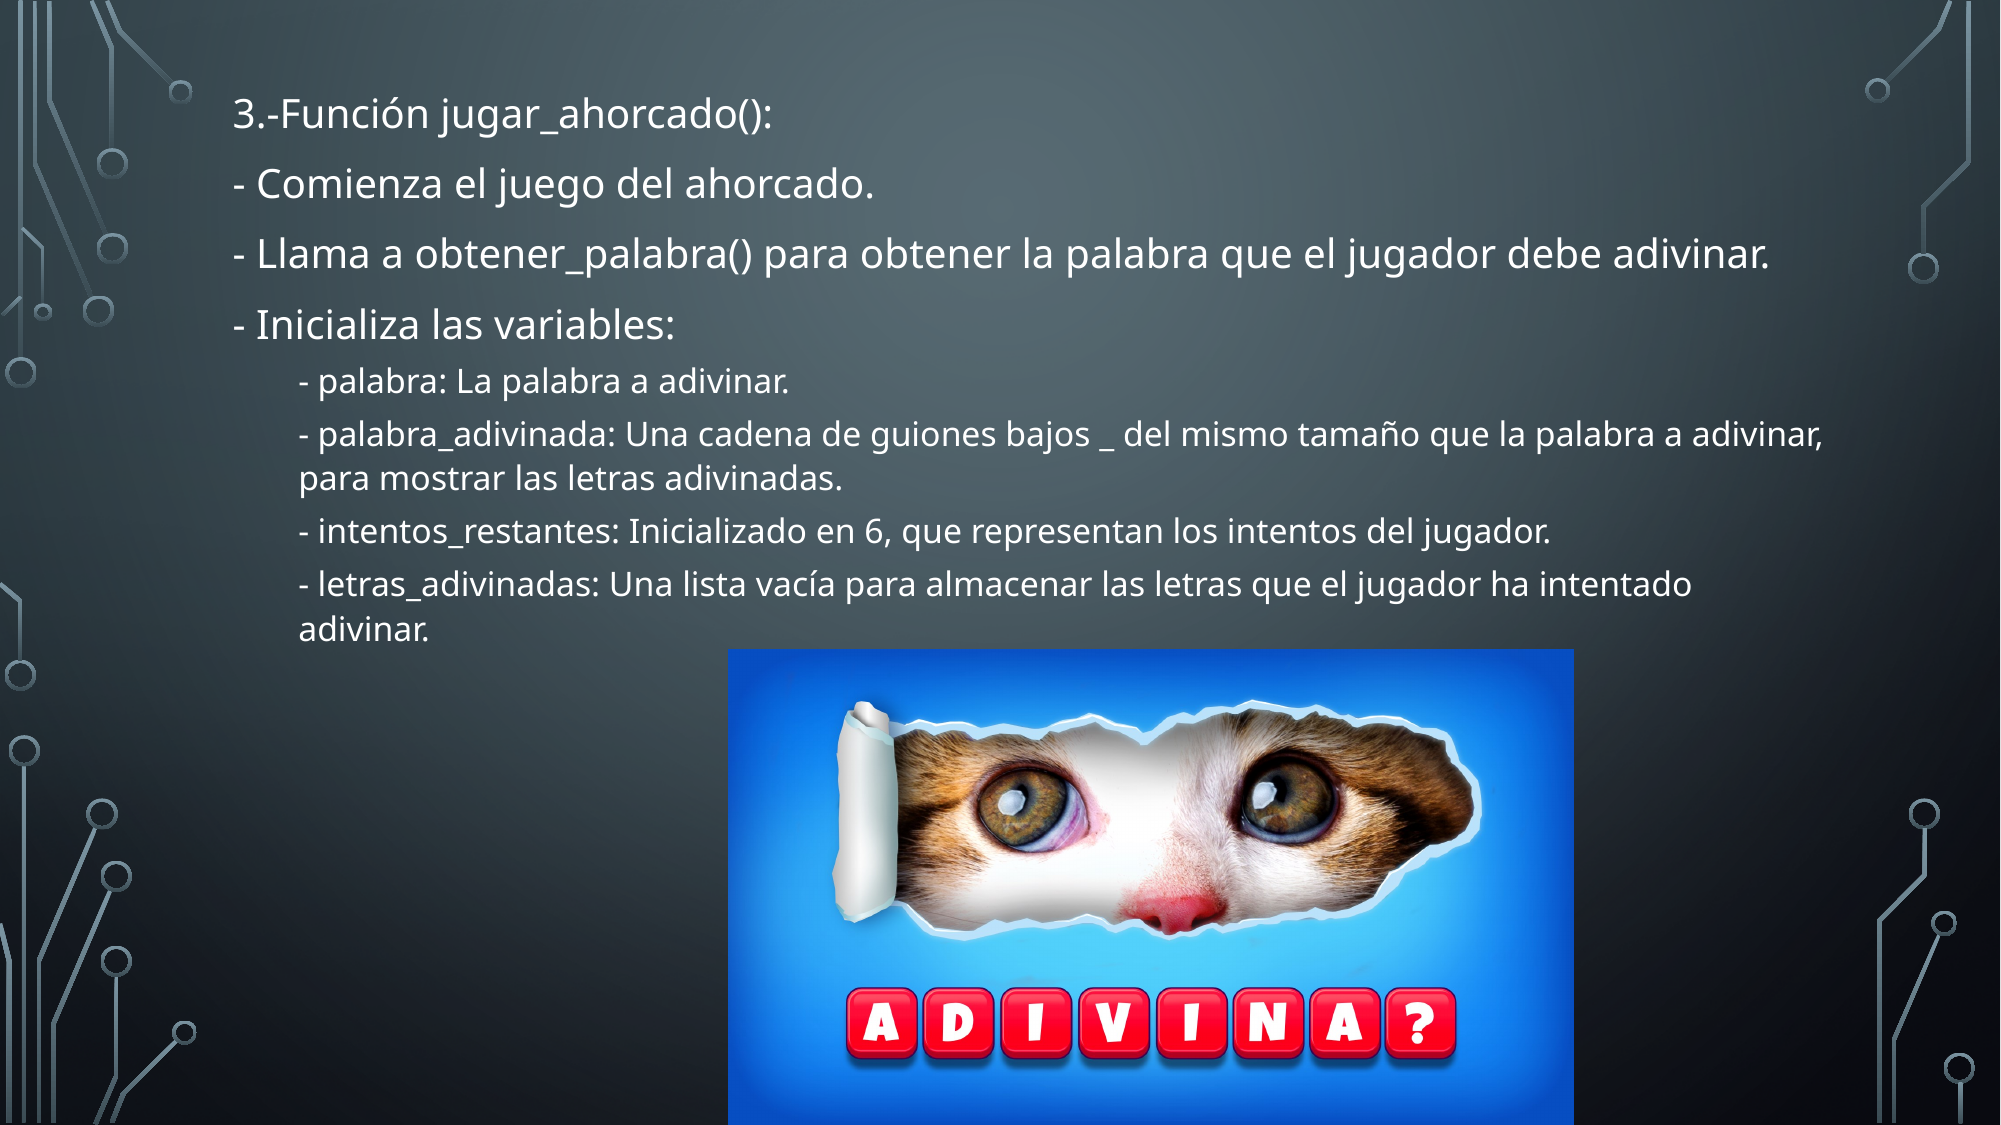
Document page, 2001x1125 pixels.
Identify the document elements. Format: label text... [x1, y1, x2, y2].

list 3.-Función jugar_ahorcado(): - Comienza el juego del ahorcado. - Llama a obtener_palabra() para obtener la palabra que el jugador debe adivinar. - Inicializa las variables: - palabra: La palabra a adivinar. - palabra_adivinada: Una cadena de guiones bajos _ del mismo tamaño que la palabra a adivinar, para mostrar las letras adivinadas. - intentos_restantes: Inicializado en 6, que representan los intentos del jugador. - letras_adivinadas: Una lista vacía para almacenar las letras que el jugador ha intentado adivinar. [217, 75, 1843, 657]
picture [727, 649, 1575, 1125]
